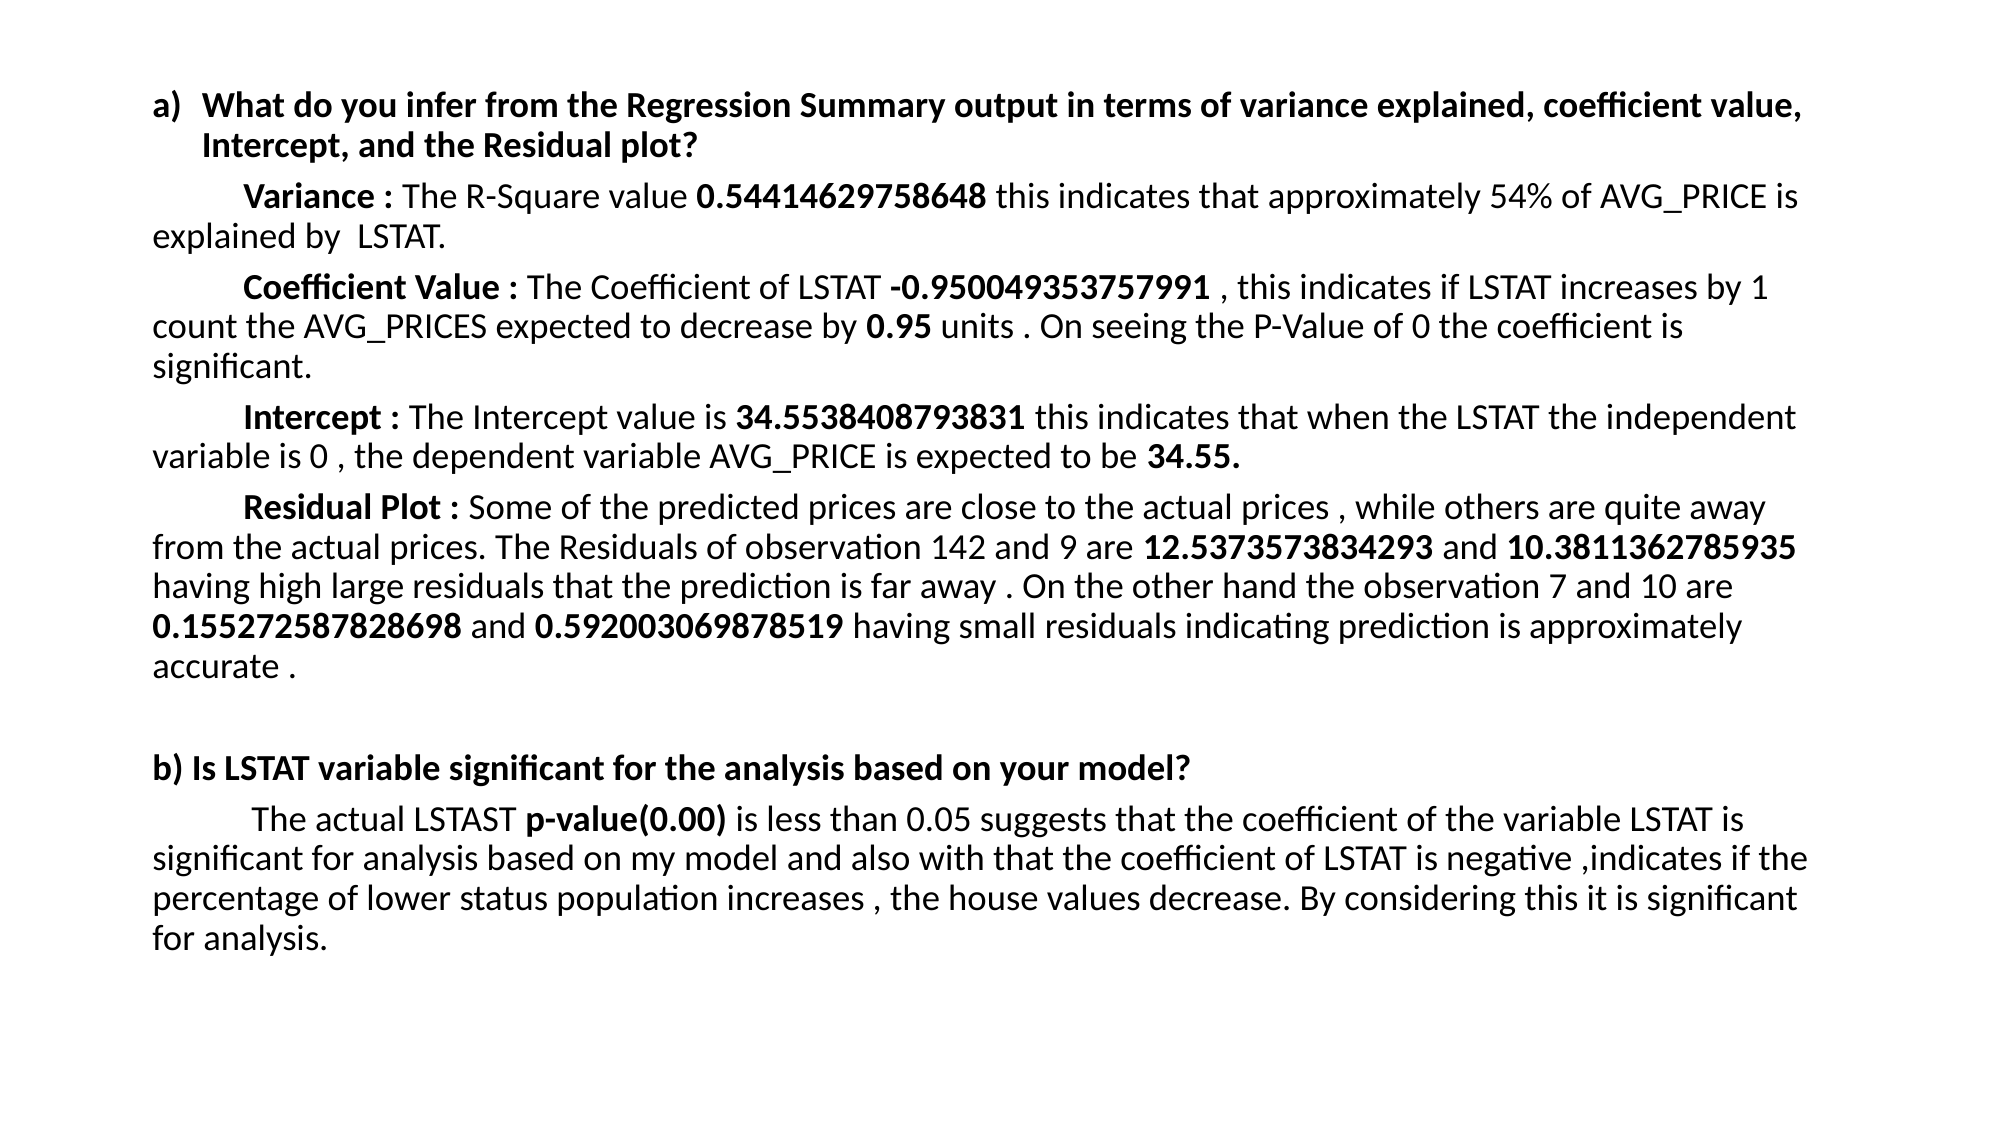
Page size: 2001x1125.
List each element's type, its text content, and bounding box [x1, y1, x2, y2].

list What do you infer from the Regression Summary output in terms of variance explained, coefficient value, Intercept, and the Residual plot? Variance : The R-Square value 0.54414629758648 this indicates that approximately 54% of AVG_PRICE is explained by LSTAT. Coefficient Value : The Coefficient of LSTAT -0.950049353757991 , this indicates if LSTAT increases by 1 count the AVG_PRICES expected to decrease by 0.95 units . On seeing the P-Value of 0 the coefficient is significant. Intercept : The Intercept value is 34.5538408793831 this indicates that when the LSTAT the independent variable is 0 , the dependent variable AVG_PRICE is expected to be 34.55. Residual Plot : Some of the predicted prices are close to the actual prices , while others are quite away from the actual prices. The Residuals of observation 142 and 9 are 12.5373573834293 and 10.3811362785935 having high large residuals that the prediction is far away . On the other hand the observation 7 and 10 are 0.155272587828698 and 0.592003069878519 having small residuals indicating prediction is approximately accurate . b) Is LSTAT variable significant for the analysis based on your model? The actual LSTAST p-value(0.00) is less than 0.05 suggests that the coefficient of the variable LSTAT is significant for analysis based on my model and also with that the coefficient of LSTAT is negative ,indicates if the percentage of lower status population increases , the house values decrease. By considering this it is significant for analysis. [137, 78, 1863, 1014]
